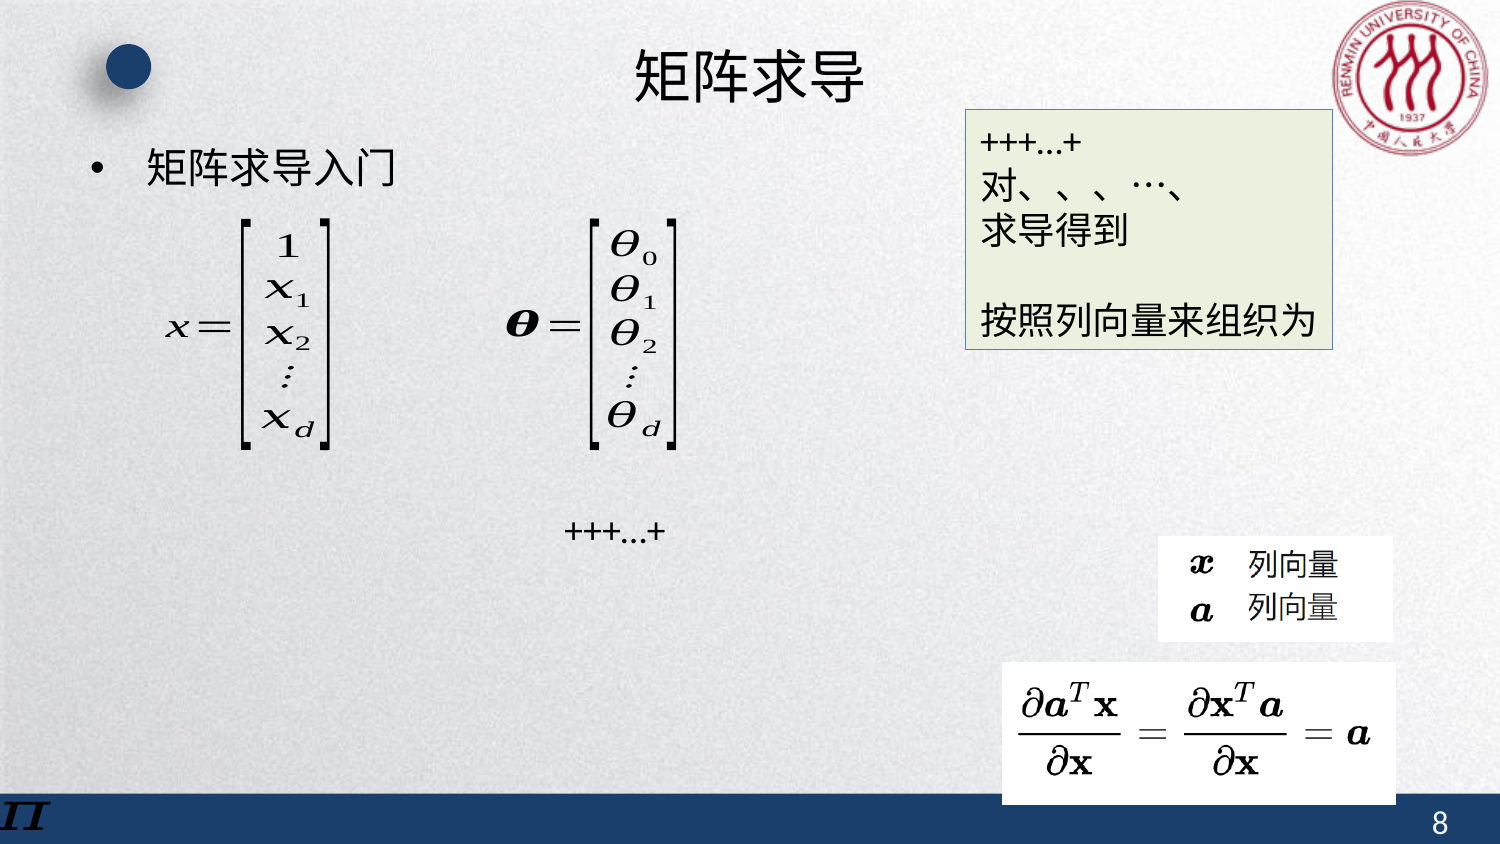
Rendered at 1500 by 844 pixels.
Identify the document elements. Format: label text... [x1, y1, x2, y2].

list 矩阵求导入门 [75, 134, 1425, 781]
picture [0, 0, 1500, 805]
title 矩阵求导 [75, 33, 1425, 116]
